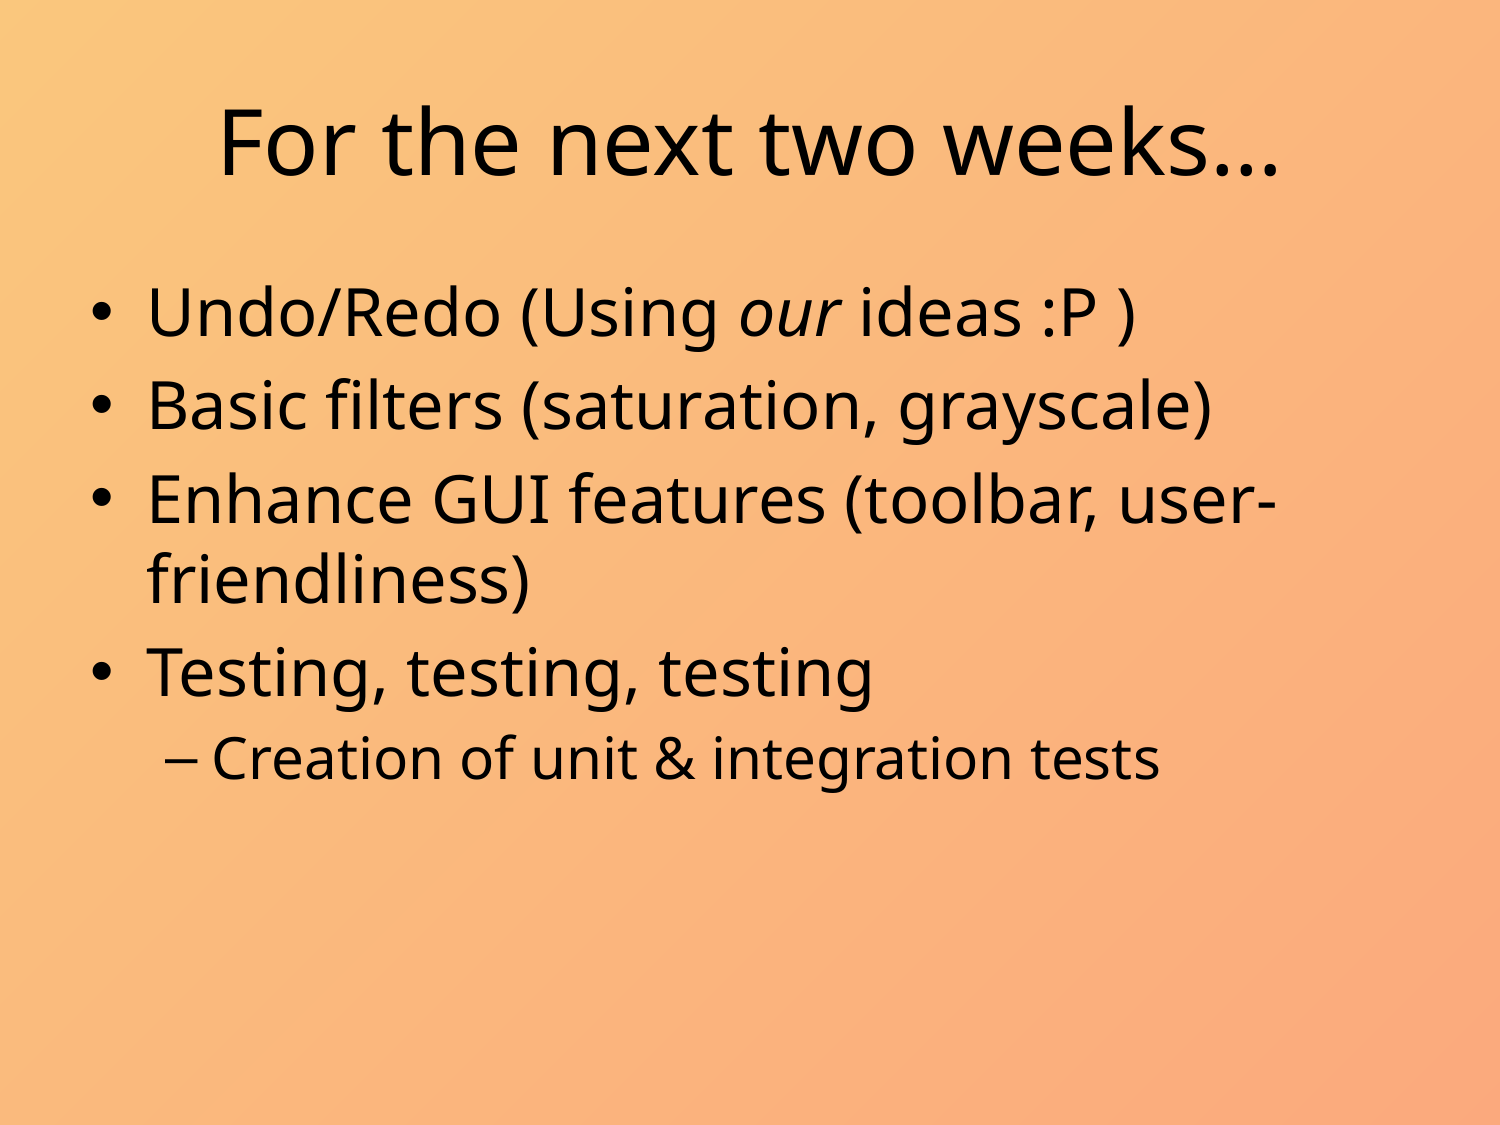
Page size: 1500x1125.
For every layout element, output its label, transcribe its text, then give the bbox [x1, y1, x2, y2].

title For the next two weeks… [75, 45, 1425, 233]
list Undo/Redo (Using our ideas :P ) Basic filters (saturation, grayscale) Enhance GUI features (toolbar, user-friendliness) Testing, testing, testing Creation of unit & integration tests [75, 262, 1425, 1005]
